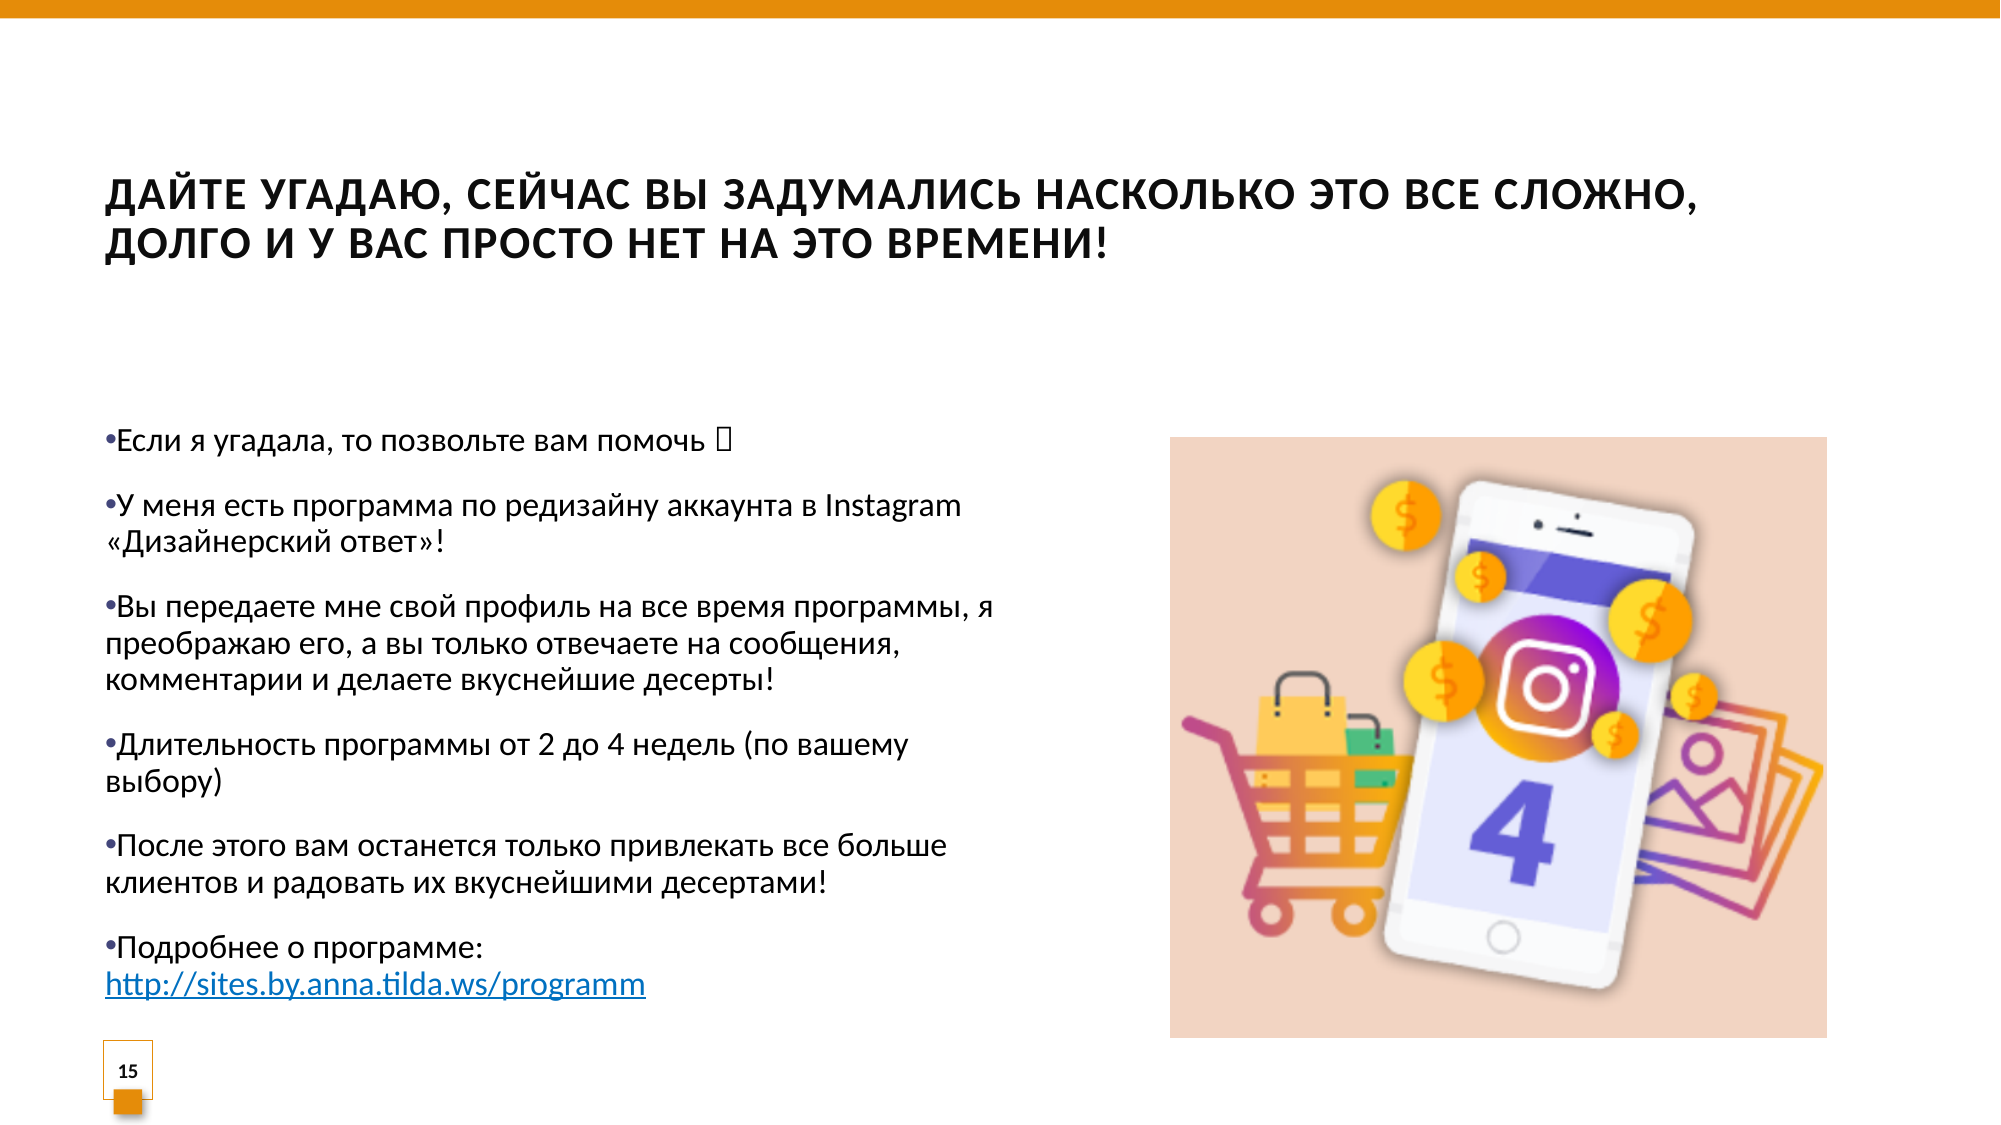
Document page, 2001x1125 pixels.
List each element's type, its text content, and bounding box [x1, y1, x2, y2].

text_box Если я угадала, то позвольте вам помочь  У меня есть программа по редизайну аккаунта в Instagram «Дизайнерский ответ»! Вы передаете мне свой профиль на все время программы, я преображаю его, а вы только отвечаете на сообщения, комментарии и делаете вкуснейшие десерты! Длительность программы от 2 до 4 недель (по вашему выбору) После этого вам останется только привлекать все больше клиентов и радовать их вкуснейшими десертами! Подробнее о программе: http://sites.by.anna.tilda.ws/programm [89, 414, 1038, 1016]
picture [1170, 437, 1828, 1039]
text_box [113, 1089, 143, 1115]
title Дайте угадаю, сейчас вы задумались насколько это все сложно, долго и у вас просто нет на это времени! [90, 162, 1863, 279]
slide_number 15 [103, 1040, 153, 1100]
